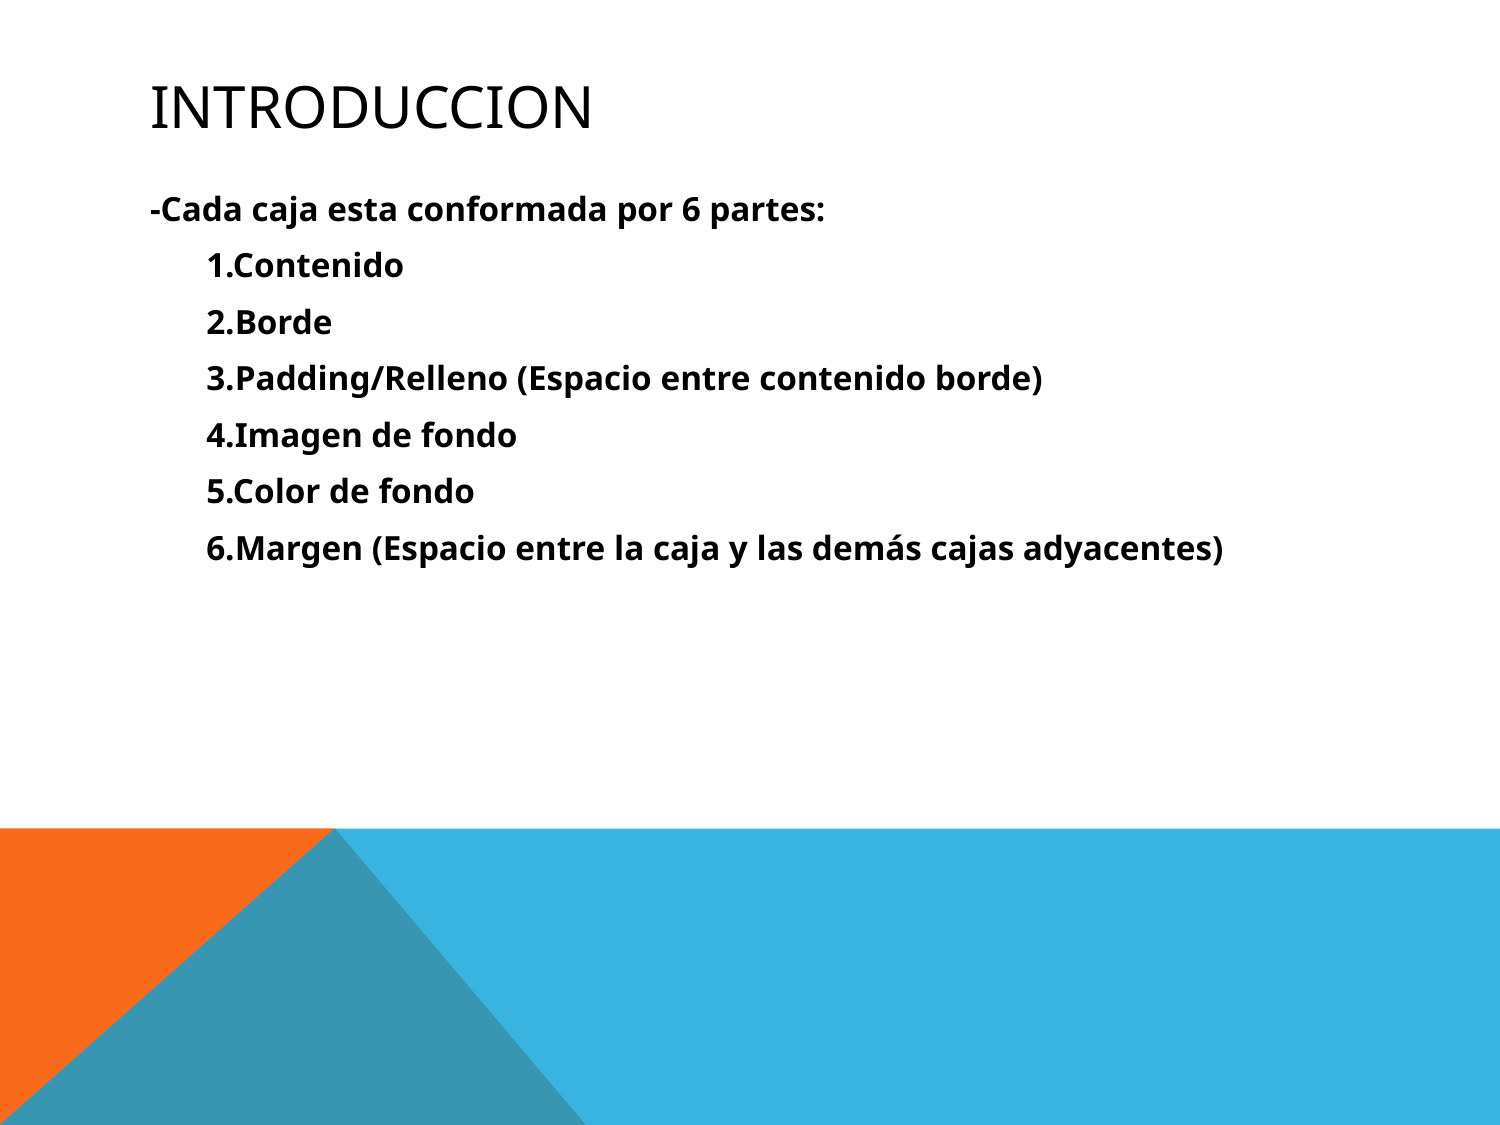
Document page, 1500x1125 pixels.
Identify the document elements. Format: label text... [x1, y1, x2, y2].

list -Cada caja esta conformada por 6 partes: 1.Contenido 2.Borde 3.Padding/Relleno (Espacio entre contenido borde) 4.Imagen de fondo 5.Color de fondo 6.Margen (Espacio entre la caja y las demás cajas adyacentes) [135, 180, 1369, 768]
title Introduccion [135, 60, 1369, 150]
